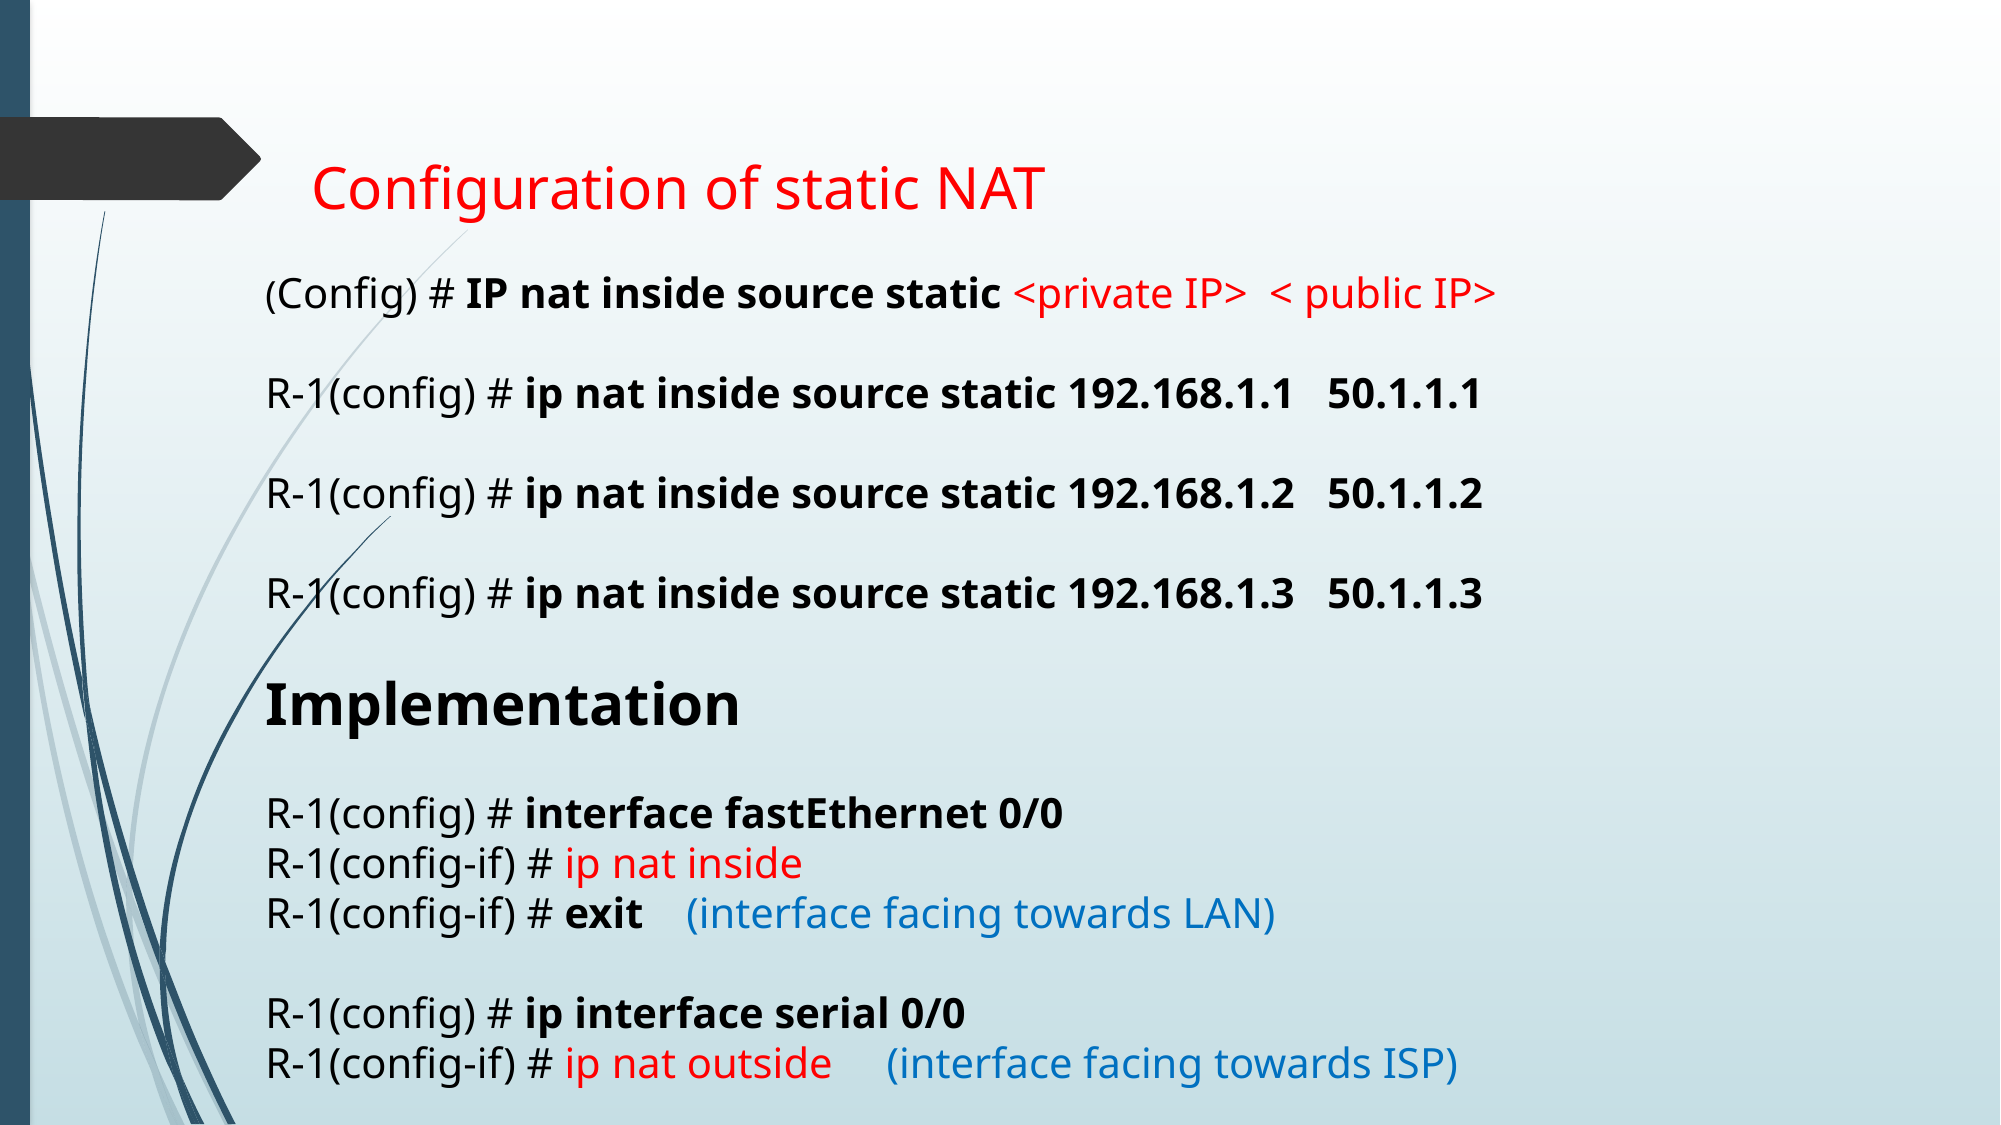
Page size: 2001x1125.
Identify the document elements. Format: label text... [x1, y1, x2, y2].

text_box Configuration of static NAT (Config) # IP nat inside source static <private IP> < public IP> R-1(config) # ip nat inside source static 192.168.1.1 50.1.1.1 R-1(config) # ip nat inside source static 192.168.1.2 50.1.1.2 R-1(config) # ip nat inside source static 192.168.1.3 50.1.1.3 Implementation R-1(config) # interface fastEthernet 0/0 R-1(config-if) # ip nat inside R-1(config-if) # exit (interface facing towards LAN) R-1(config) # ip interface serial 0/0 R-1(config-if) # ip nat outside (interface facing towards ISP) [250, 29, 2000, 1125]
